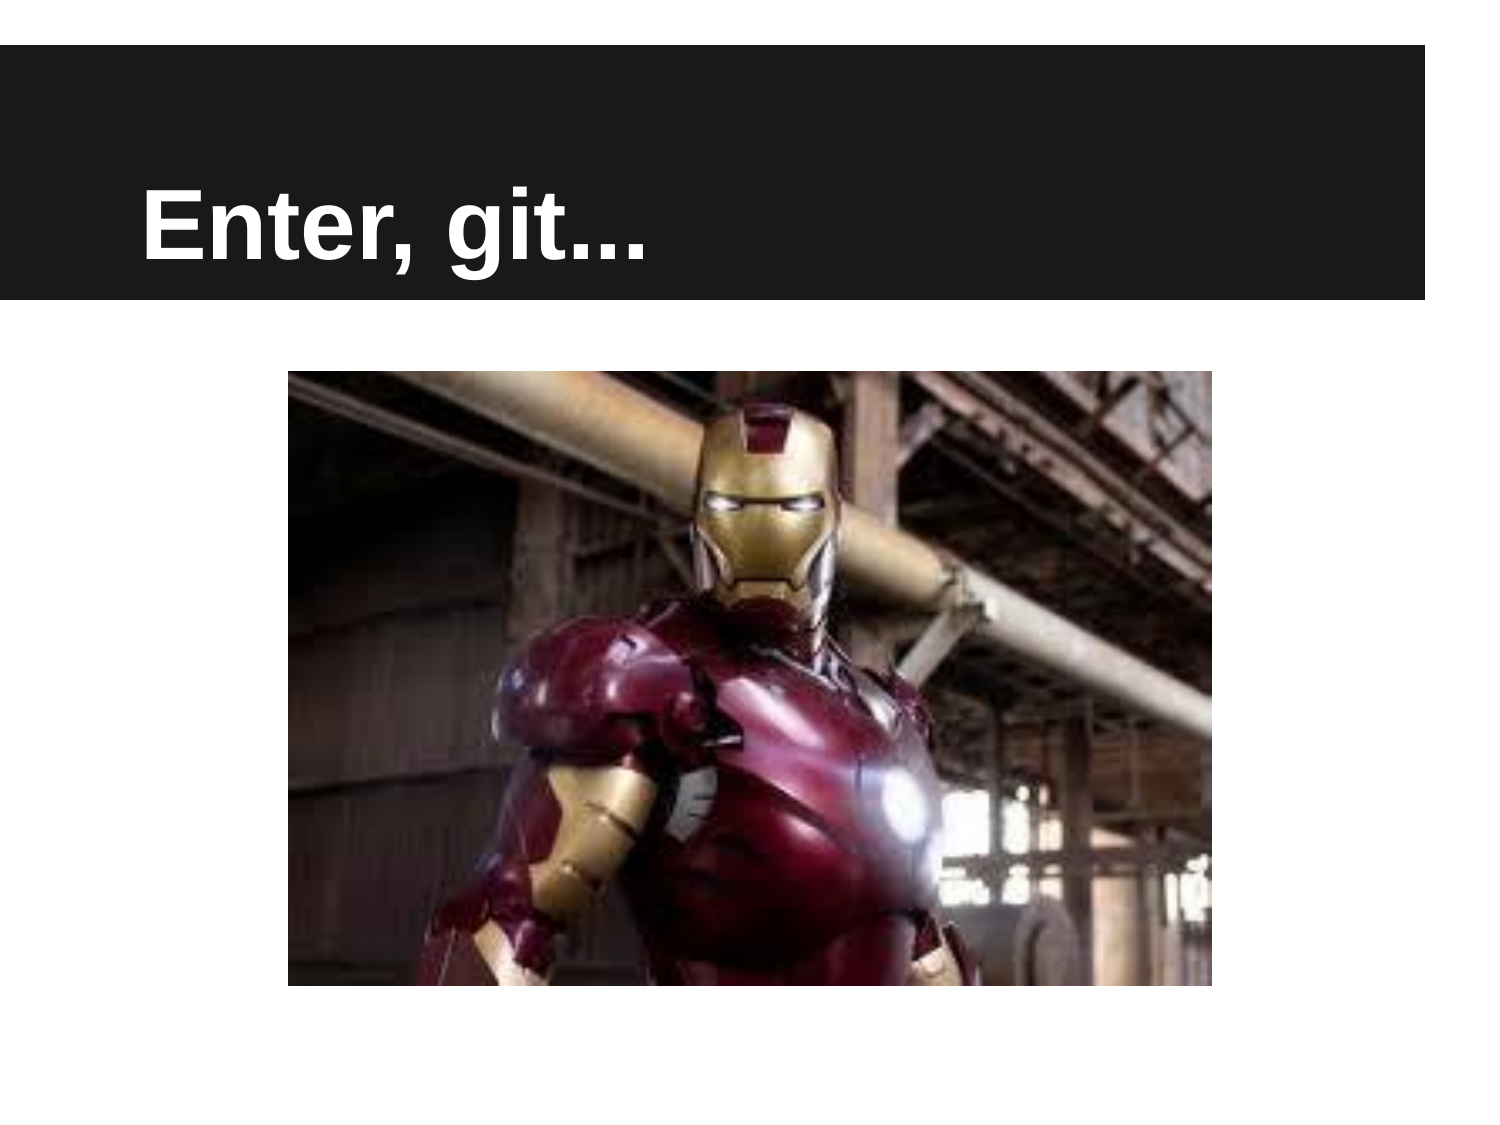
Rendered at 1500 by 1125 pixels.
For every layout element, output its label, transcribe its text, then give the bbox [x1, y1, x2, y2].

title Enter, git... [75, 45, 1425, 295]
text_box [288, 371, 1212, 986]
